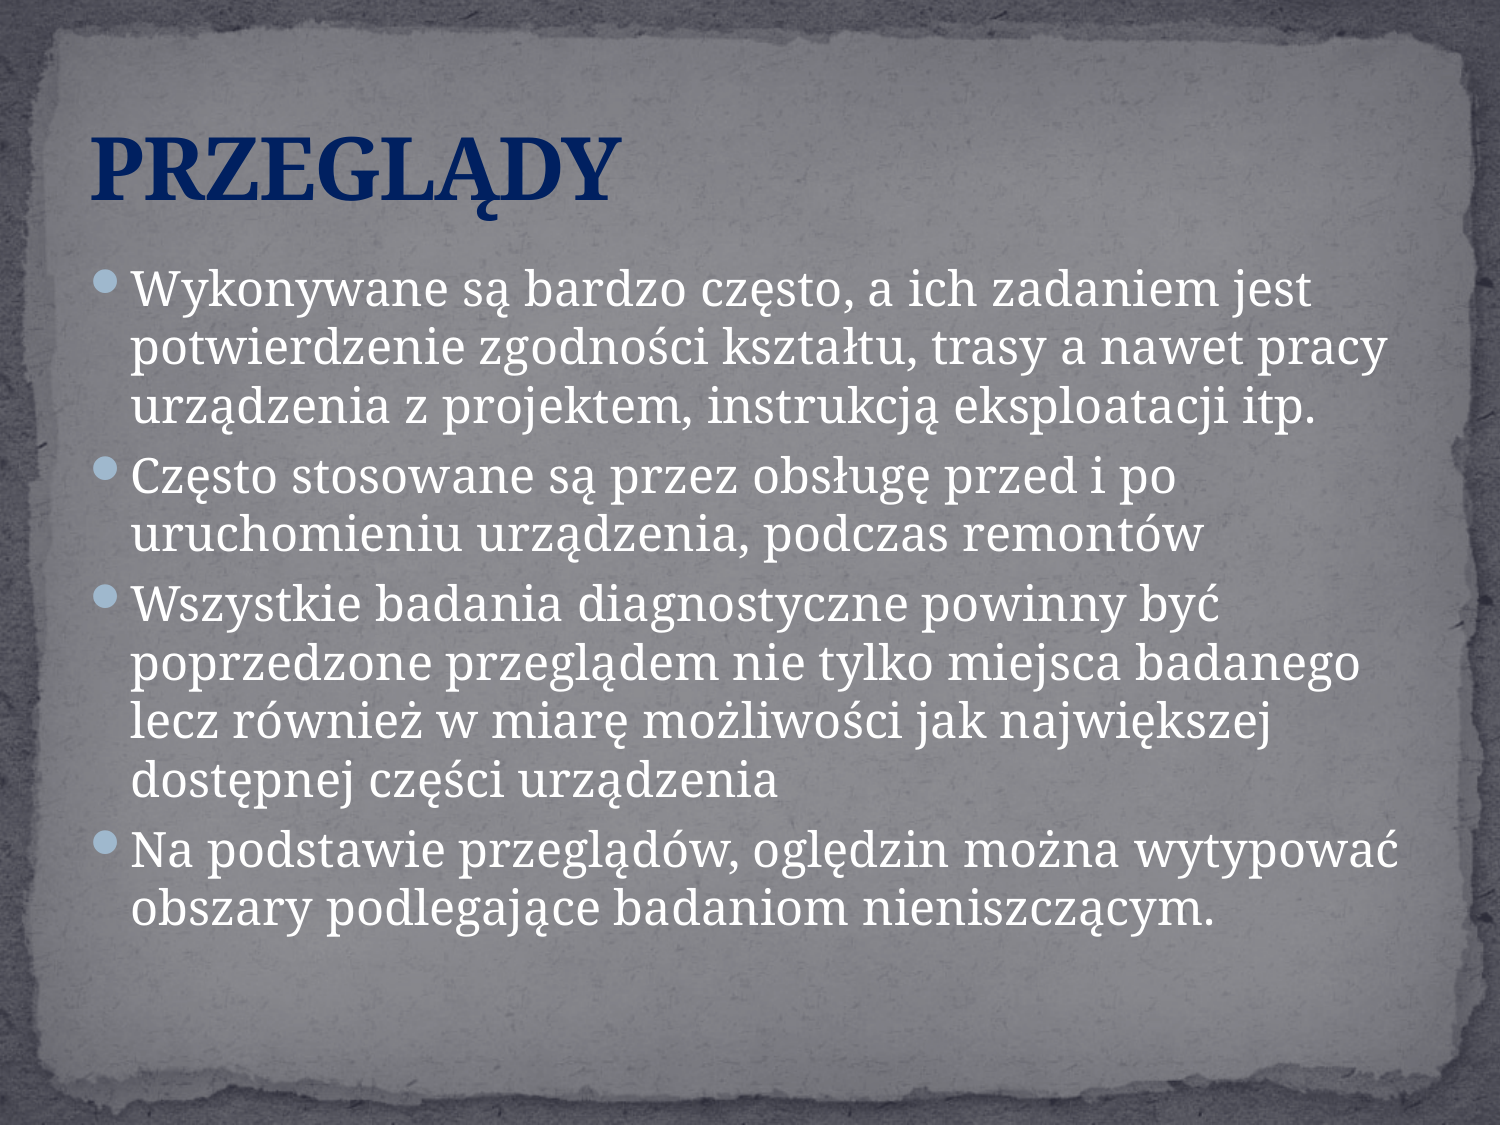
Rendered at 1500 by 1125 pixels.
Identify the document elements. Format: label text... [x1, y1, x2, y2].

list Wykonywane są bardzo często, a ich zadaniem jest potwierdzenie zgodności kształtu, trasy a nawet pracy urządzenia z projektem, instrukcją eksploatacji itp. Często stosowane są przez obsługę przed i po uruchomieniu urządzenia, podczas remontów Wszystkie badania diagnostyczne powinny być poprzedzone przeglądem nie tylko miejsca badanego lecz również w miarę możliwości jak największej dostępnej części urządzenia Na podstawie przeglądów, oględzin można wytypować obszary podlegające badaniom nieniszczącym. [75, 249, 1425, 1000]
title PRZEGLĄDY [74, 24, 1425, 225]
